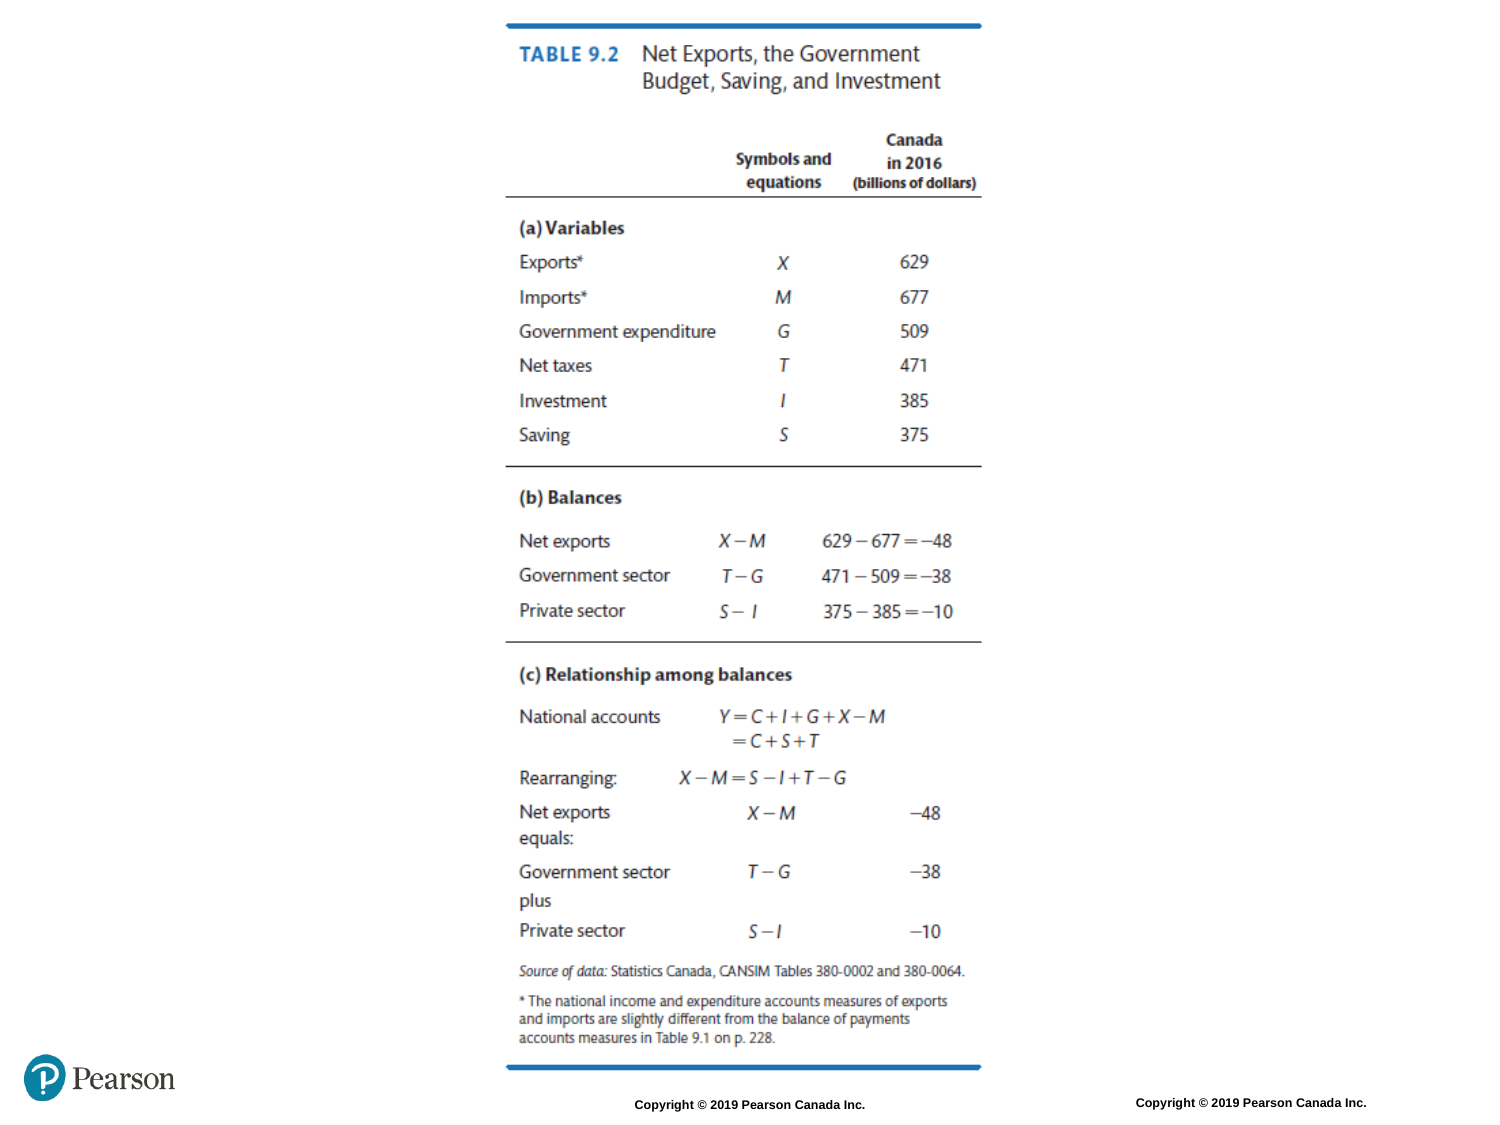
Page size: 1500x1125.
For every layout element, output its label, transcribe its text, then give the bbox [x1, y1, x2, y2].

picture [50, 1054, 175, 1101]
picture [24, 1054, 41, 1072]
picture [24, 1087, 34, 1101]
picture [33, 1064, 58, 1089]
picture [494, 14, 1006, 1085]
text_box Copyright © 2019 Pearson Canada Inc. [1112, 1087, 1391, 1118]
